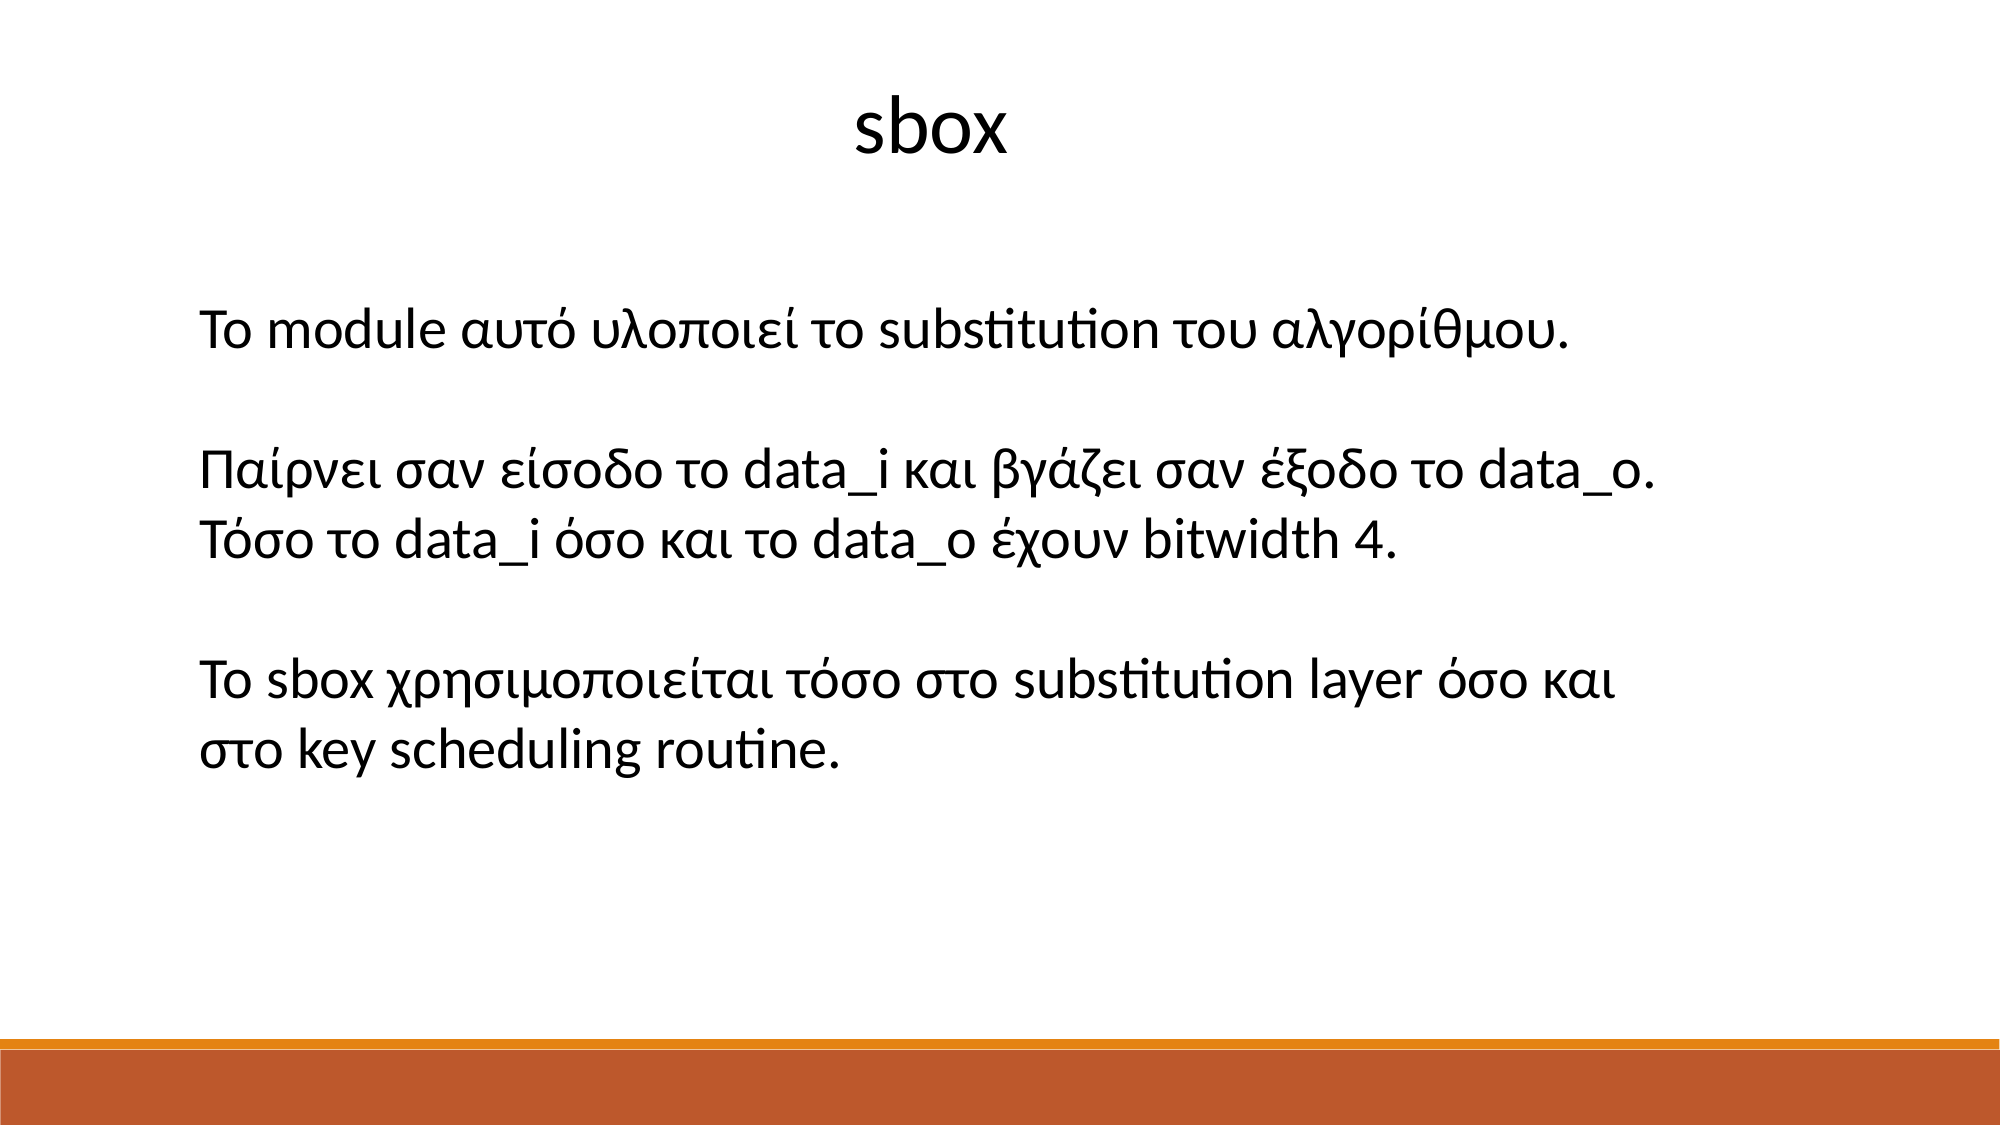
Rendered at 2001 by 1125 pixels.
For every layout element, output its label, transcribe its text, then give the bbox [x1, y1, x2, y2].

text_box To module αυτό υλοποιεί το substitution του αλγορίθμου. Παίρνει σαν είσοδο το data_i και βγάζει σαν έξοδο το data_o. Τόσο το data_i όσο και το data_o έχουν bitwidth 4. To sbox χρησιμοποιείται τόσο στο substitution layer όσο και στο key scheduling routine. [184, 282, 1703, 788]
text_box sbox [839, 63, 1048, 178]
